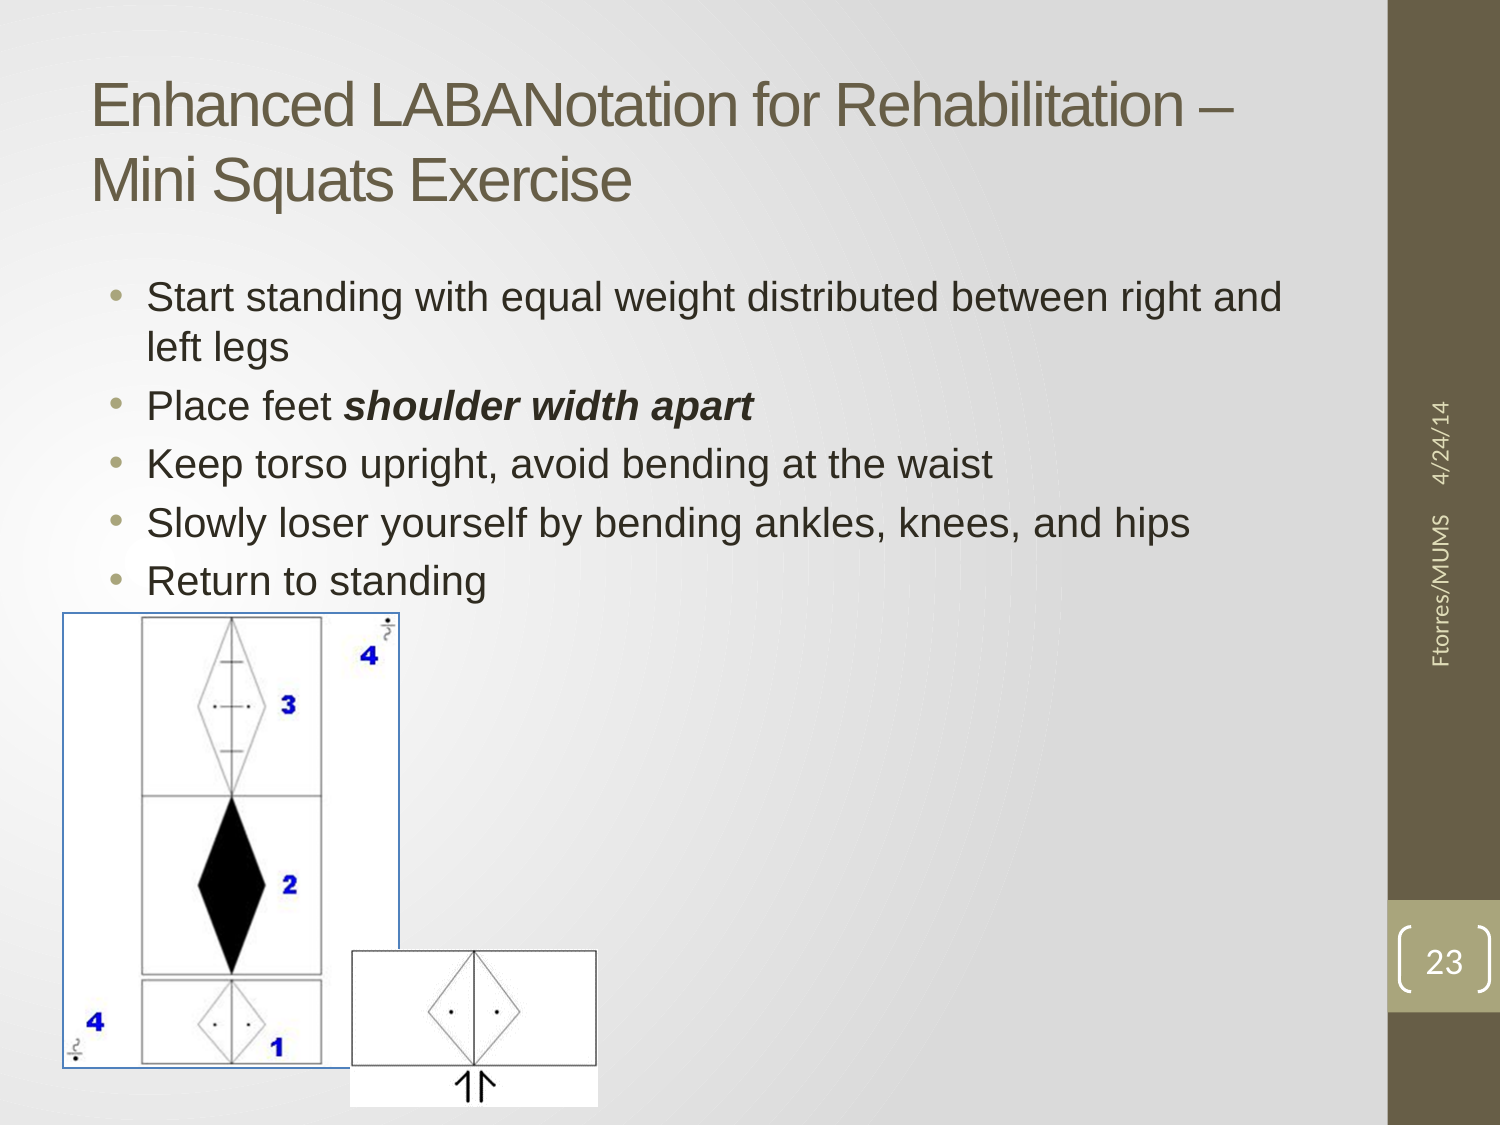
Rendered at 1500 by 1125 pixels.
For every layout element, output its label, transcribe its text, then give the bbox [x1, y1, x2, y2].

footer Ftorres/MUMS [1408, 500, 1469, 889]
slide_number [1408, 100, 1469, 500]
list Start standing with equal weight distributed between right and left legs Place feet shoulder width apart Keep torso upright, avoid bending at the waist Slowly loser yourself by bending ankles, knees, and hips Return to standing [75, 262, 1325, 1050]
picture [61, 611, 599, 1108]
slide_number 23 [1397, 925, 1492, 994]
title Enhanced LABANotation for Rehabilitation – Mini Squats Exercise [75, 45, 1325, 233]
